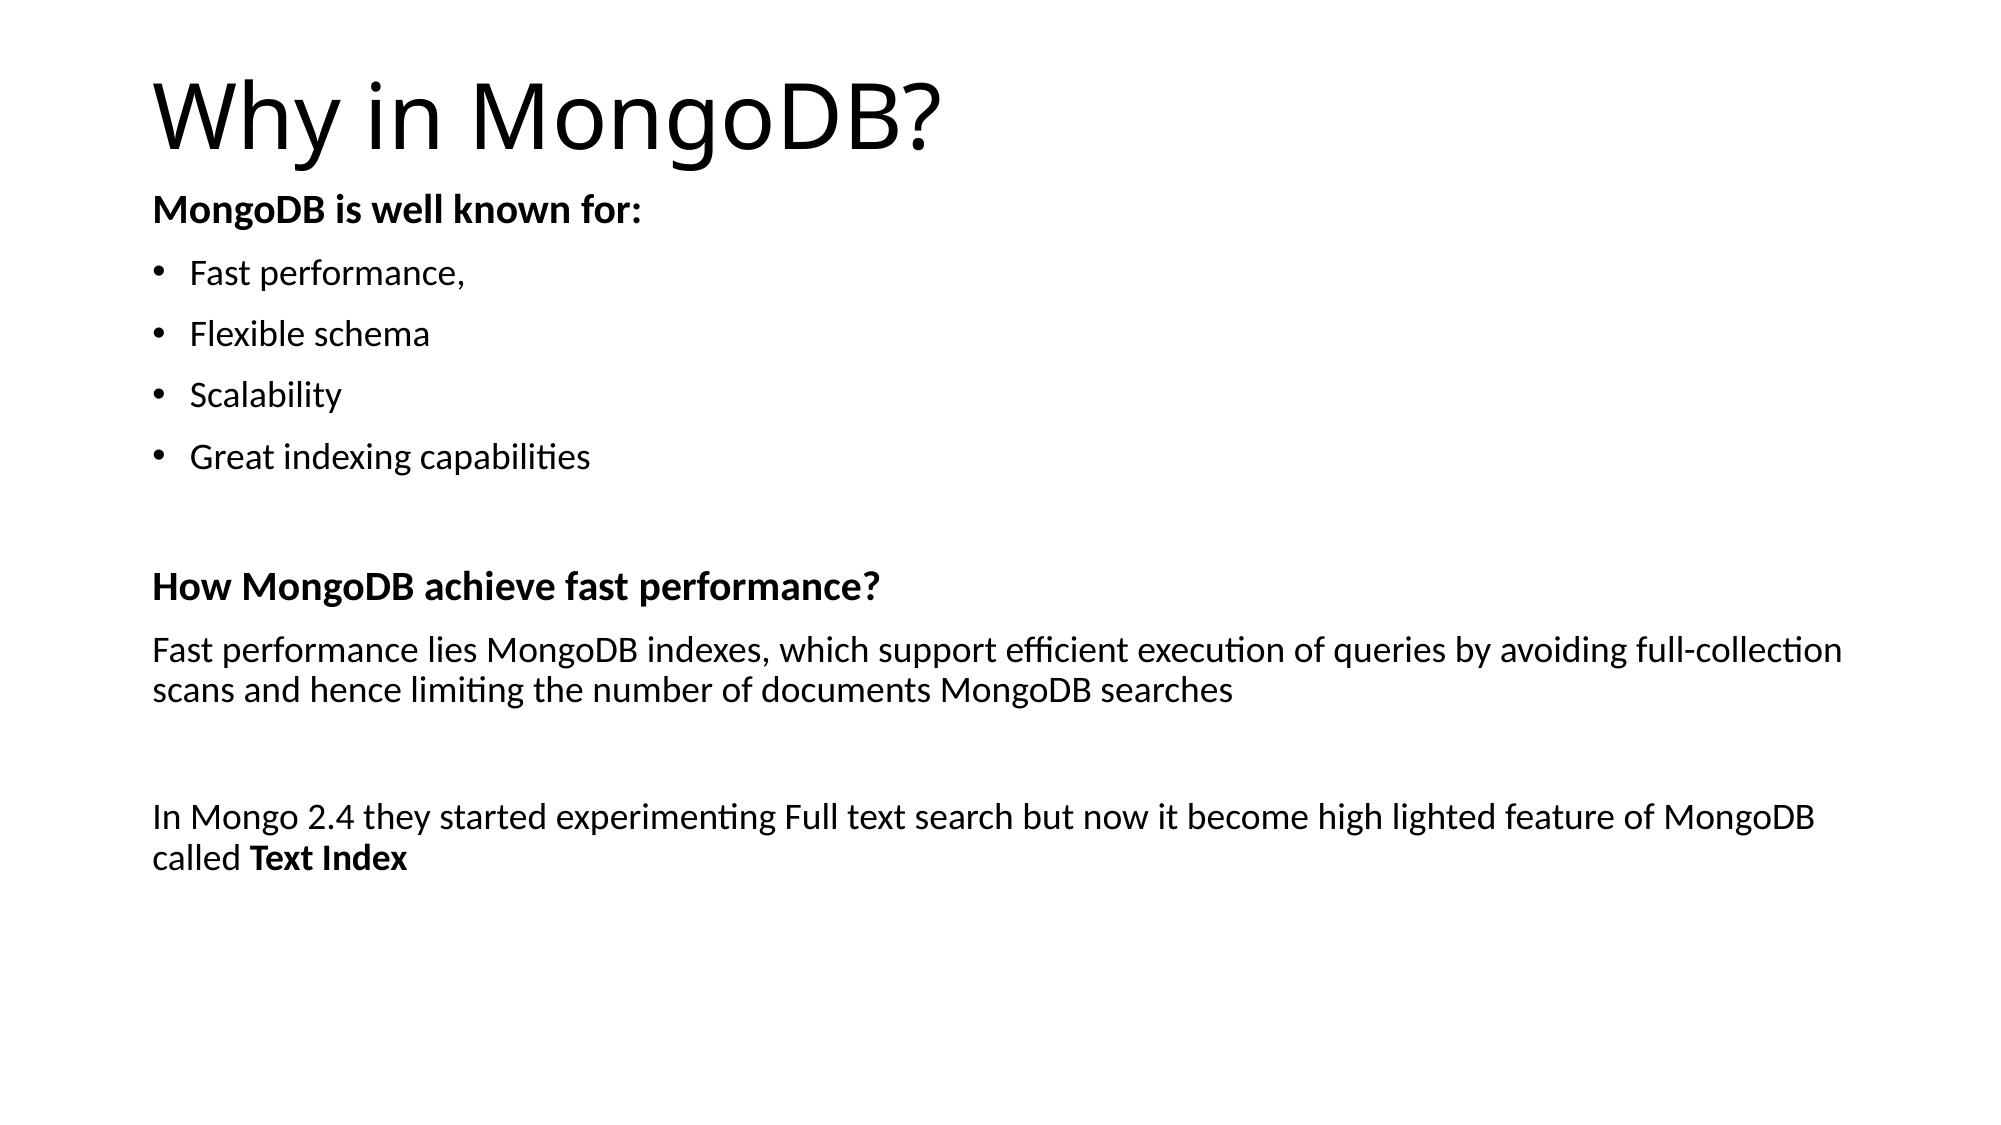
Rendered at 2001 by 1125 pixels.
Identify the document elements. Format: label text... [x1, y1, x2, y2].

list MongoDB is well known for: Fast performance, Flexible schema Scalability Great indexing capabilities How MongoDB achieve fast performance? Fast performance lies MongoDB indexes, which support efficient execution of queries by avoiding full-collection scans and hence limiting the number of documents MongoDB searches In Mongo 2.4 they started experimenting Full text search but now it become high lighted feature of MongoDB called Text Index [137, 179, 1863, 1014]
title Why in MongoDB? [137, 59, 1863, 179]
